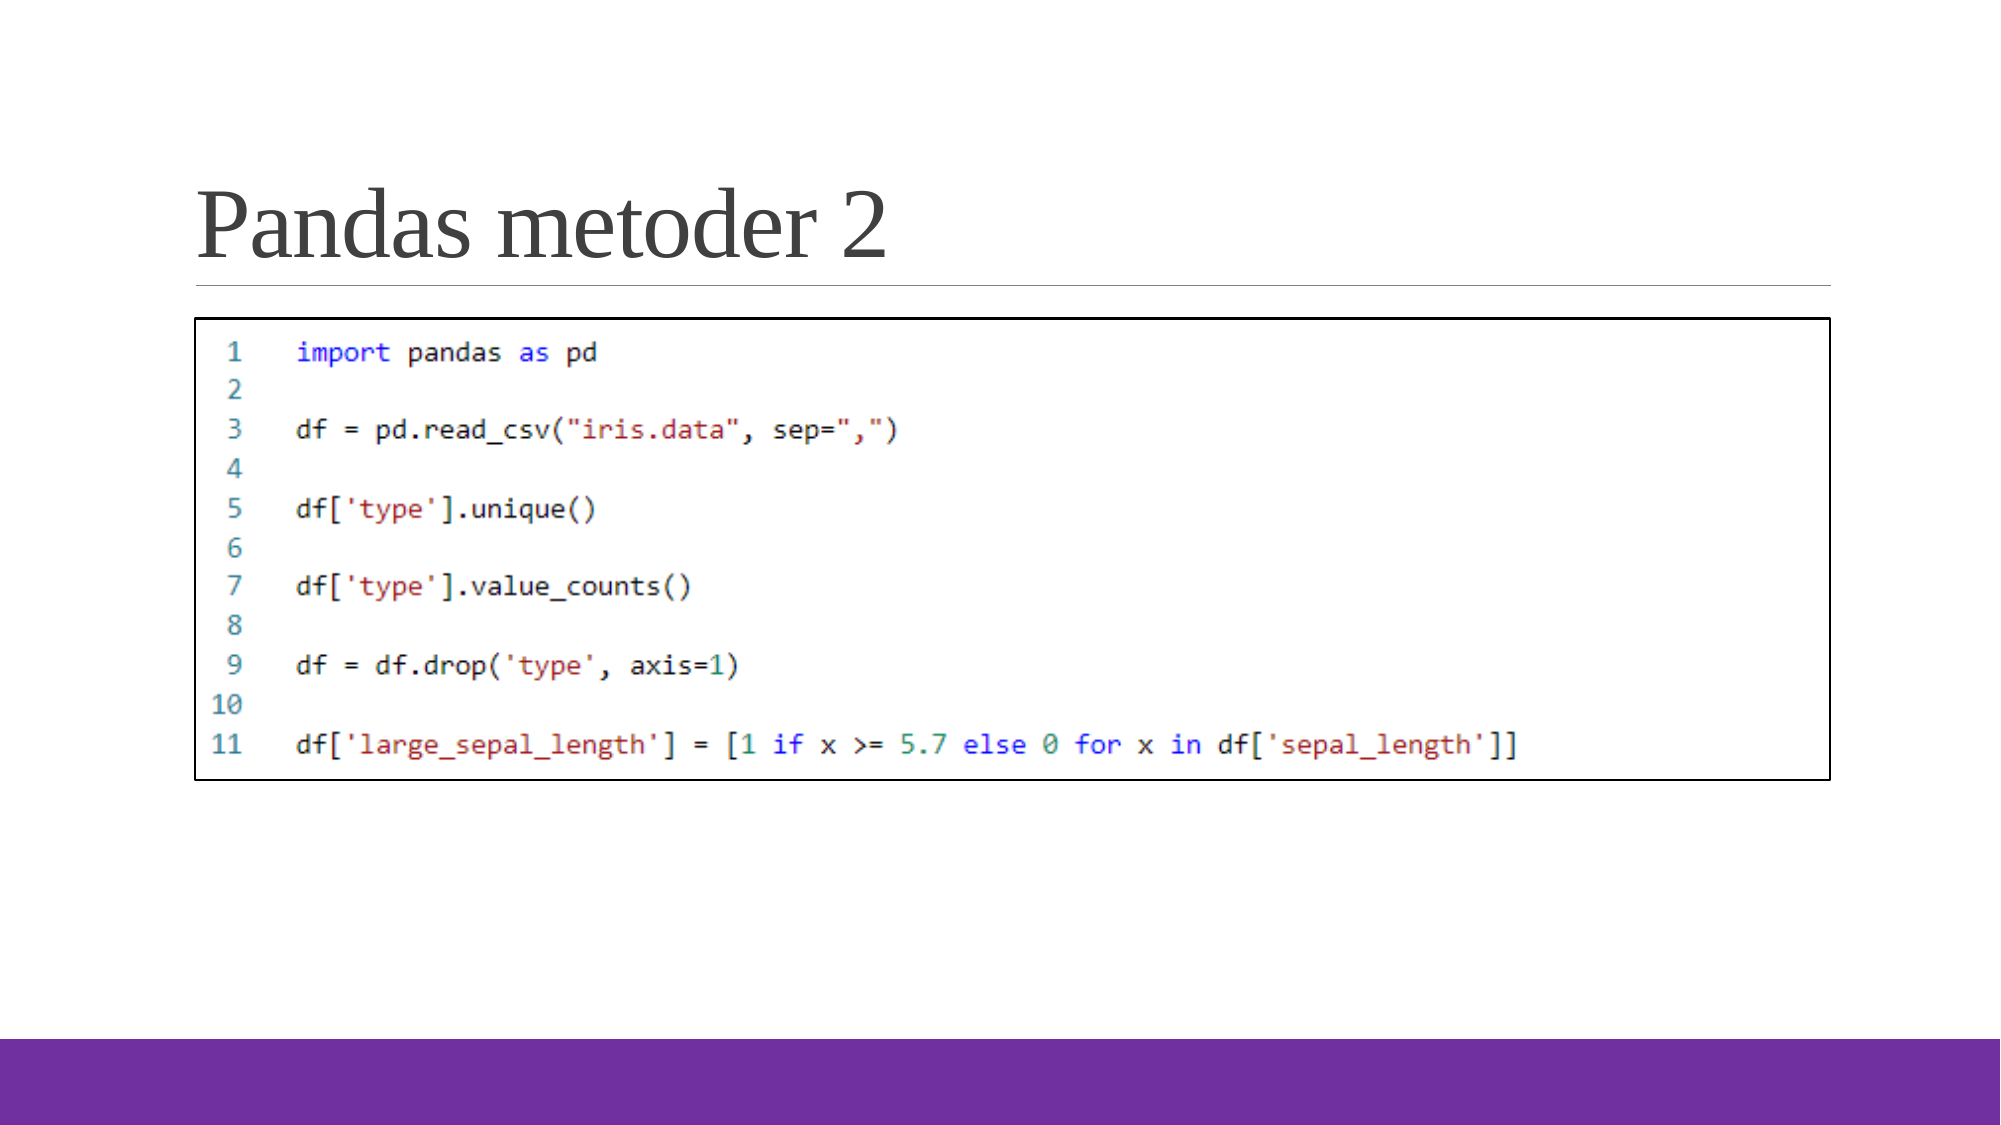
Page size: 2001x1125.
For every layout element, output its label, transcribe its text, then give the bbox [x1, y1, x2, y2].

picture [209, 329, 1528, 767]
title Pandas metoder 2 [180, 47, 1830, 285]
text_box [194, 317, 1831, 781]
